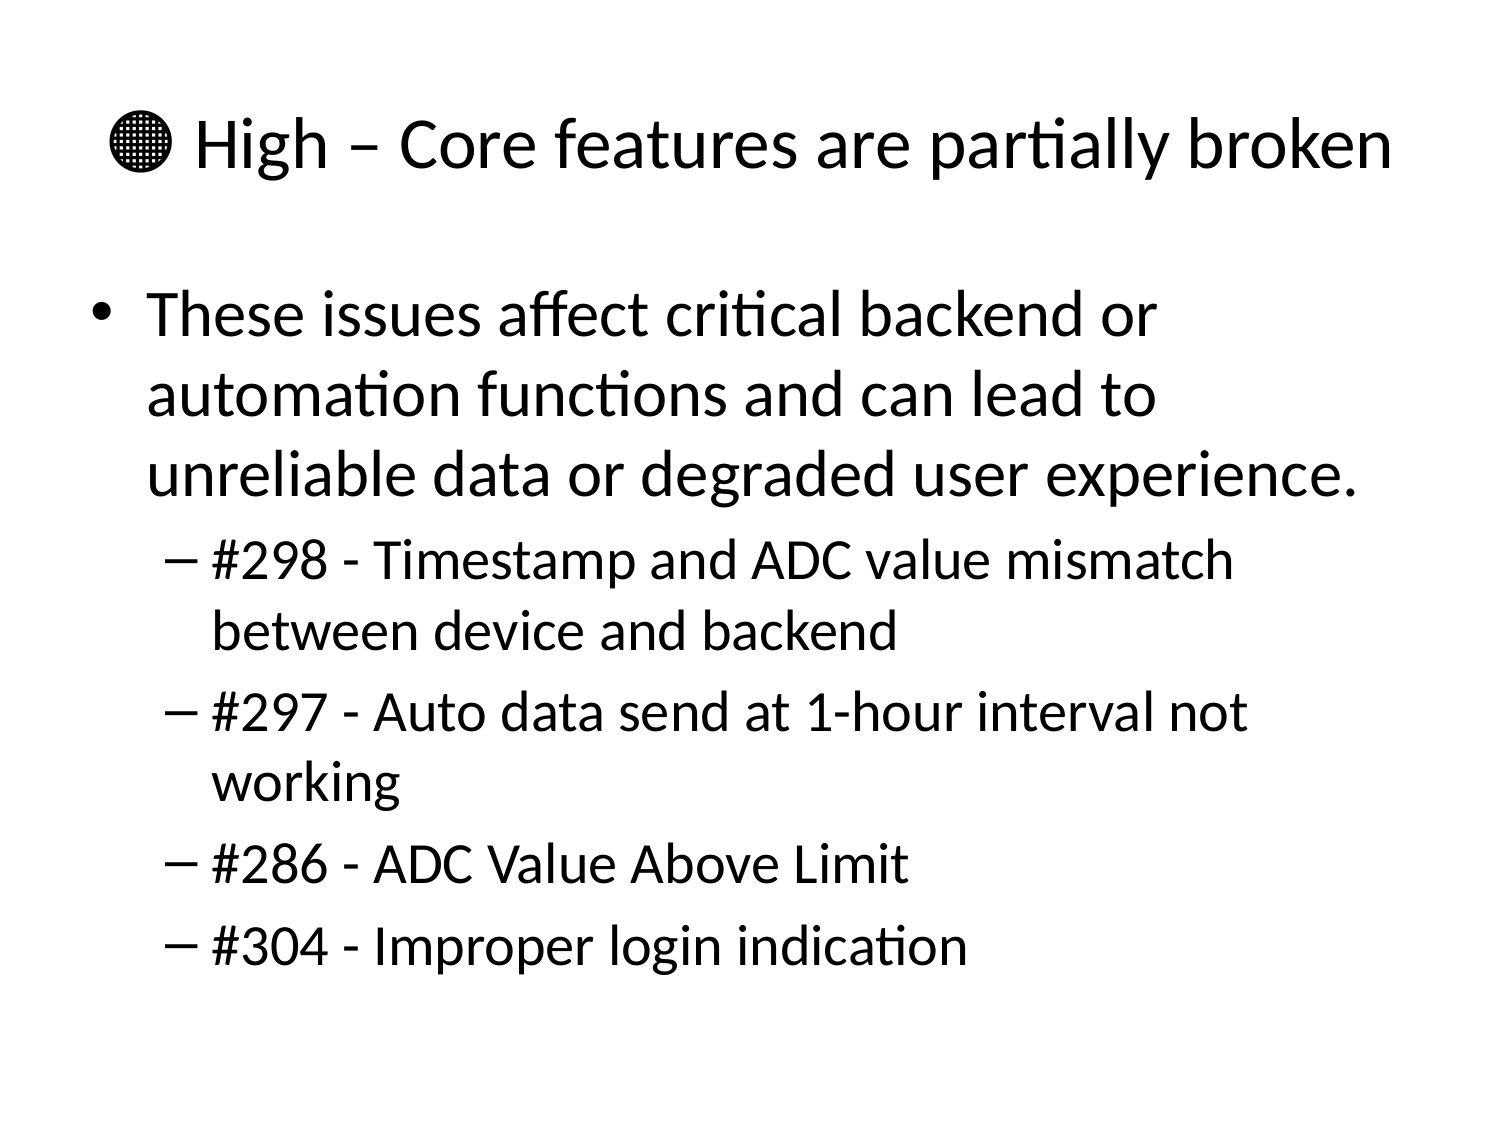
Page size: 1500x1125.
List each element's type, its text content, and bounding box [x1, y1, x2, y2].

title 🟠 High – Core features are partially broken [75, 45, 1425, 233]
list These issues affect critical backend or automation functions and can lead to unreliable data or degraded user experience. #298 - Timestamp and ADC value mismatch between device and backend #297 - Auto data send at 1-hour interval not working #286 - ADC Value Above Limit #304 - Improper login indication [75, 262, 1425, 1005]
